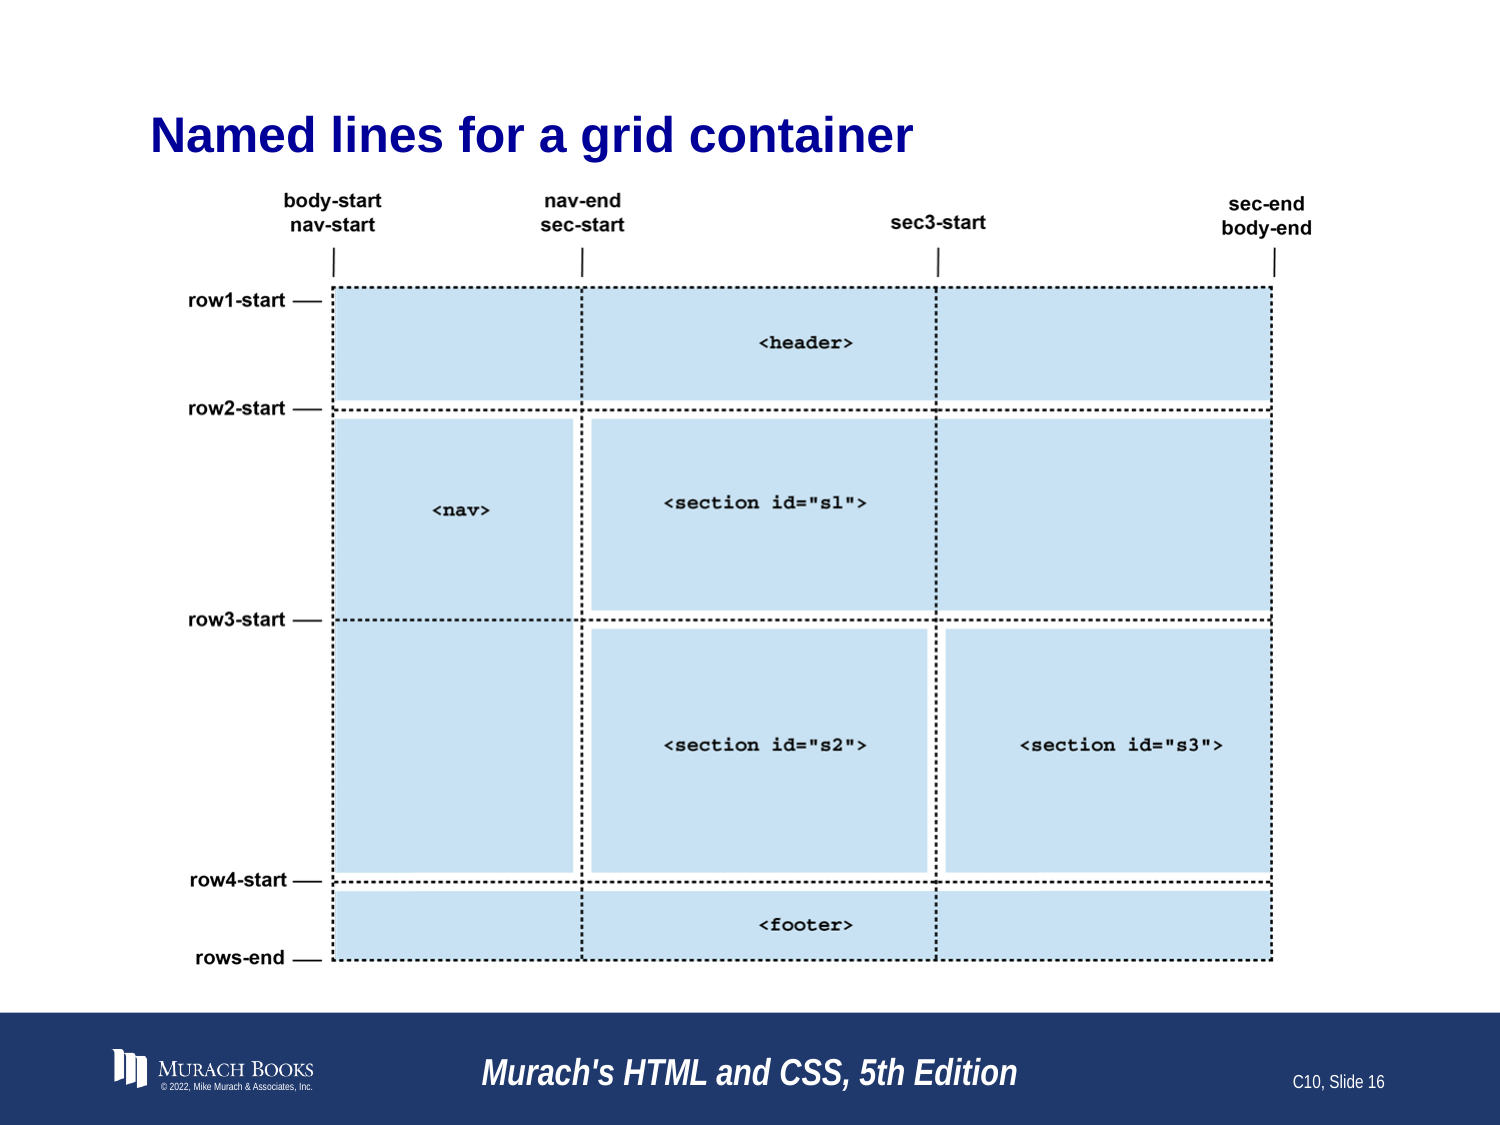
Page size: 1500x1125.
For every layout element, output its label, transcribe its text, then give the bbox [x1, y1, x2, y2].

footer © 2022, Mike Murach & Associates, Inc. [12, 1025, 463, 1100]
slide_number Murach's HTML and CSS, 5th Edition [463, 1025, 1050, 1100]
slide_number C10, Slide 16 [1087, 1025, 1400, 1100]
title Named lines for a grid container [150, 102, 1350, 164]
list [188, 190, 1312, 972]
